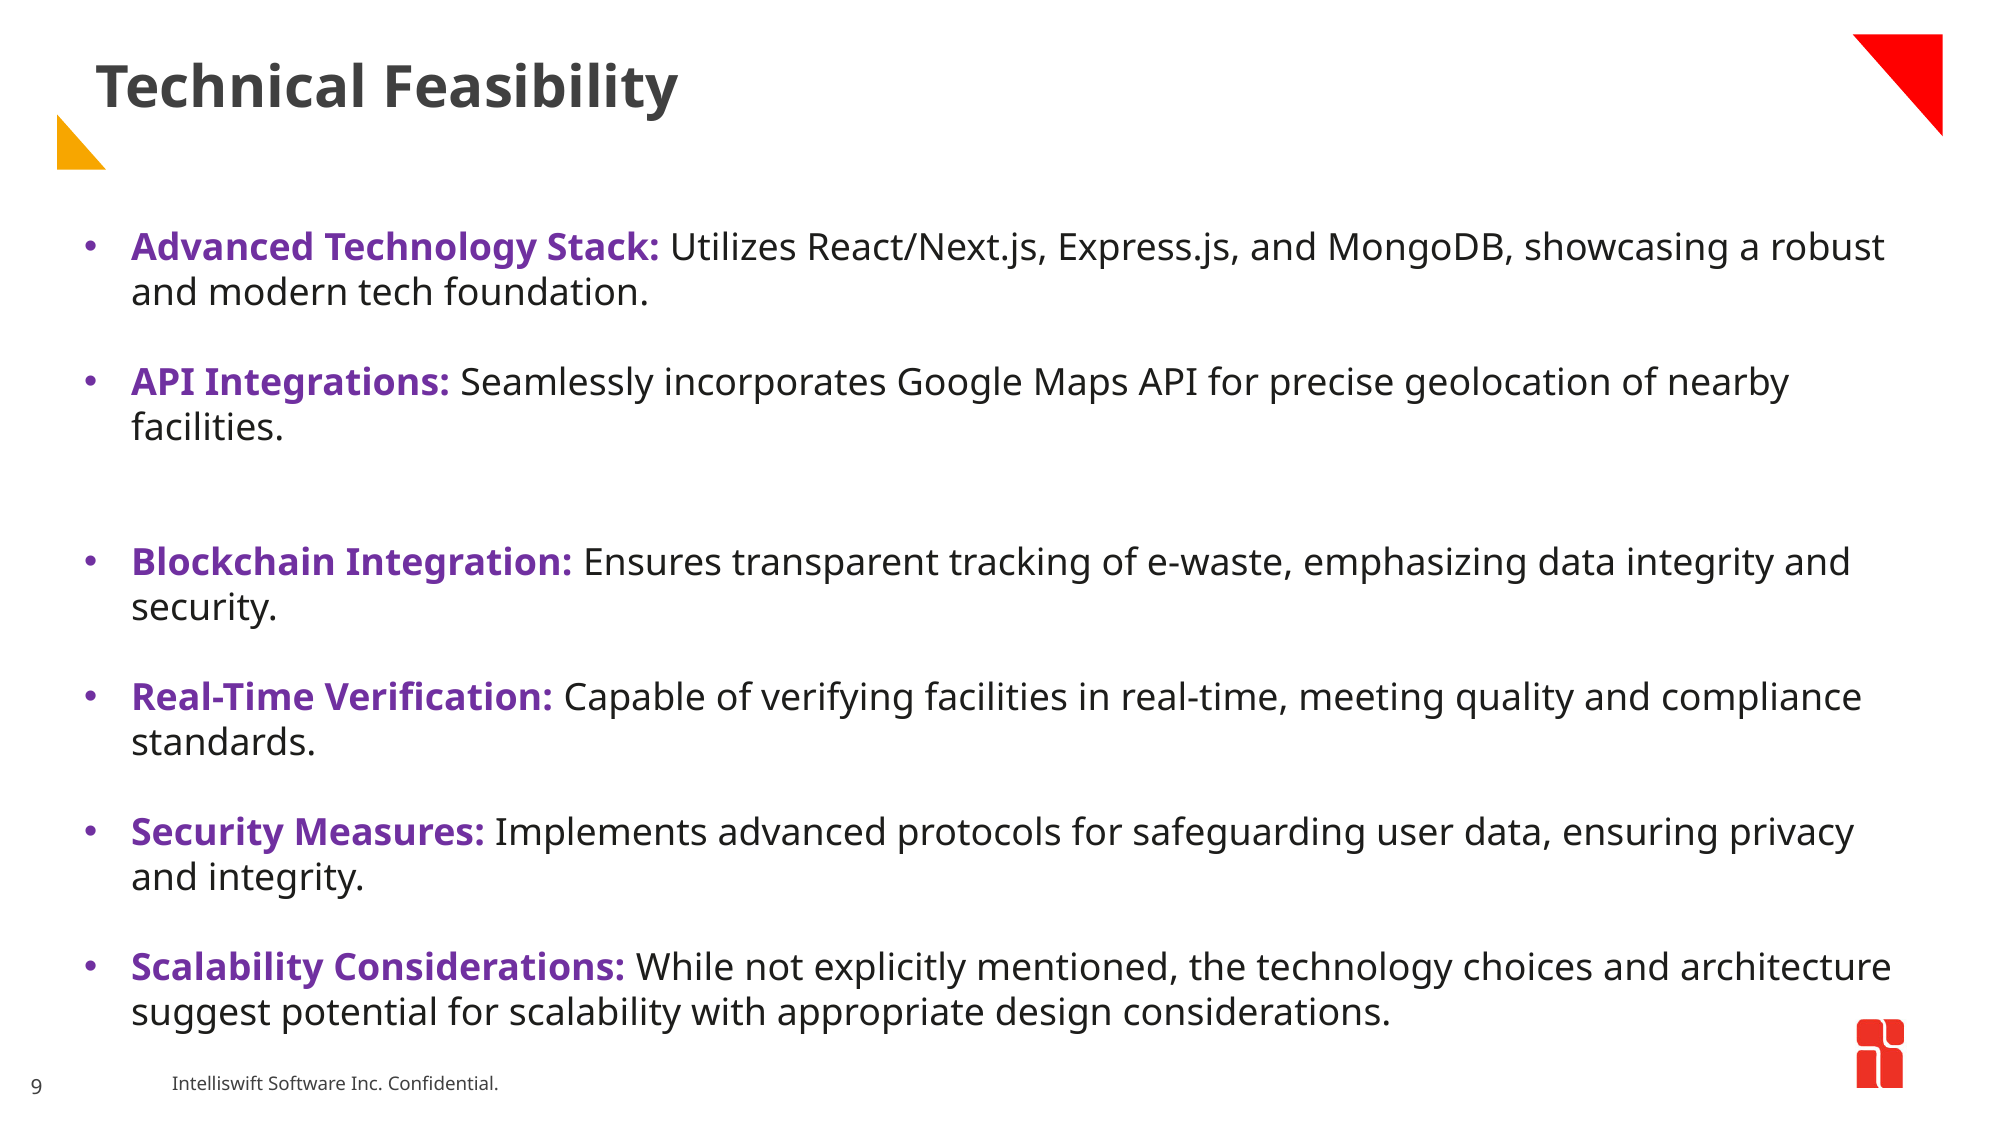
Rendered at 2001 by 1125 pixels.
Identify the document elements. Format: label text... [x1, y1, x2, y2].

text_box Advanced Technology Stack: Utilizes React/Next.js, Express.js, and MongoDB, showcasing a robust and modern tech foundation. API Integrations: Seamlessly incorporates Google Maps API for precise geolocation of nearby facilities. Blockchain Integration: Ensures transparent tracking of e-waste, emphasizing data integrity and security. Real-Time Verification: Capable of verifying facilities in real-time, meeting quality and compliance standards. Security Measures: Implements advanced protocols for safeguarding user data, ensuring privacy and integrity. Scalability Considerations: While not explicitly mentioned, the technology choices and architecture suggest potential for scalability with appropriate design considerations. [69, 215, 1931, 1041]
title Technical Feasibility [95, 56, 1898, 121]
picture [1845, 1041, 1915, 1096]
